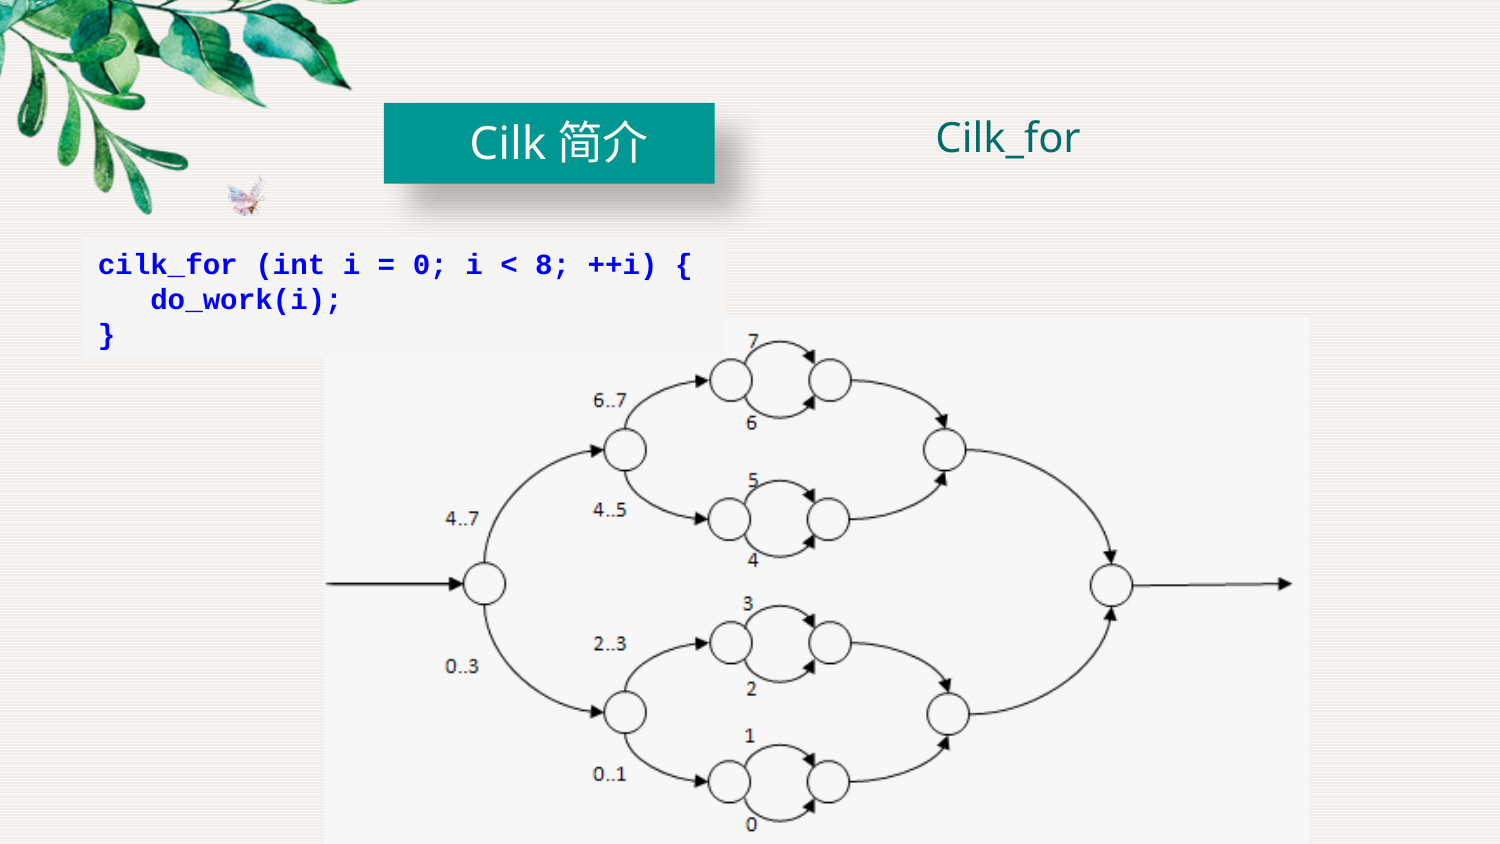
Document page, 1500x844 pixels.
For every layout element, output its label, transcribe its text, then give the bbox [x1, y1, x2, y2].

picture [0, 0, 385, 245]
picture [324, 317, 1309, 844]
text_box cilk_for (int i = 0; i < 8; ++i) { do_work(i); } [82, 237, 726, 358]
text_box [383, 102, 728, 184]
text_box Cilk_for [920, 103, 1096, 214]
